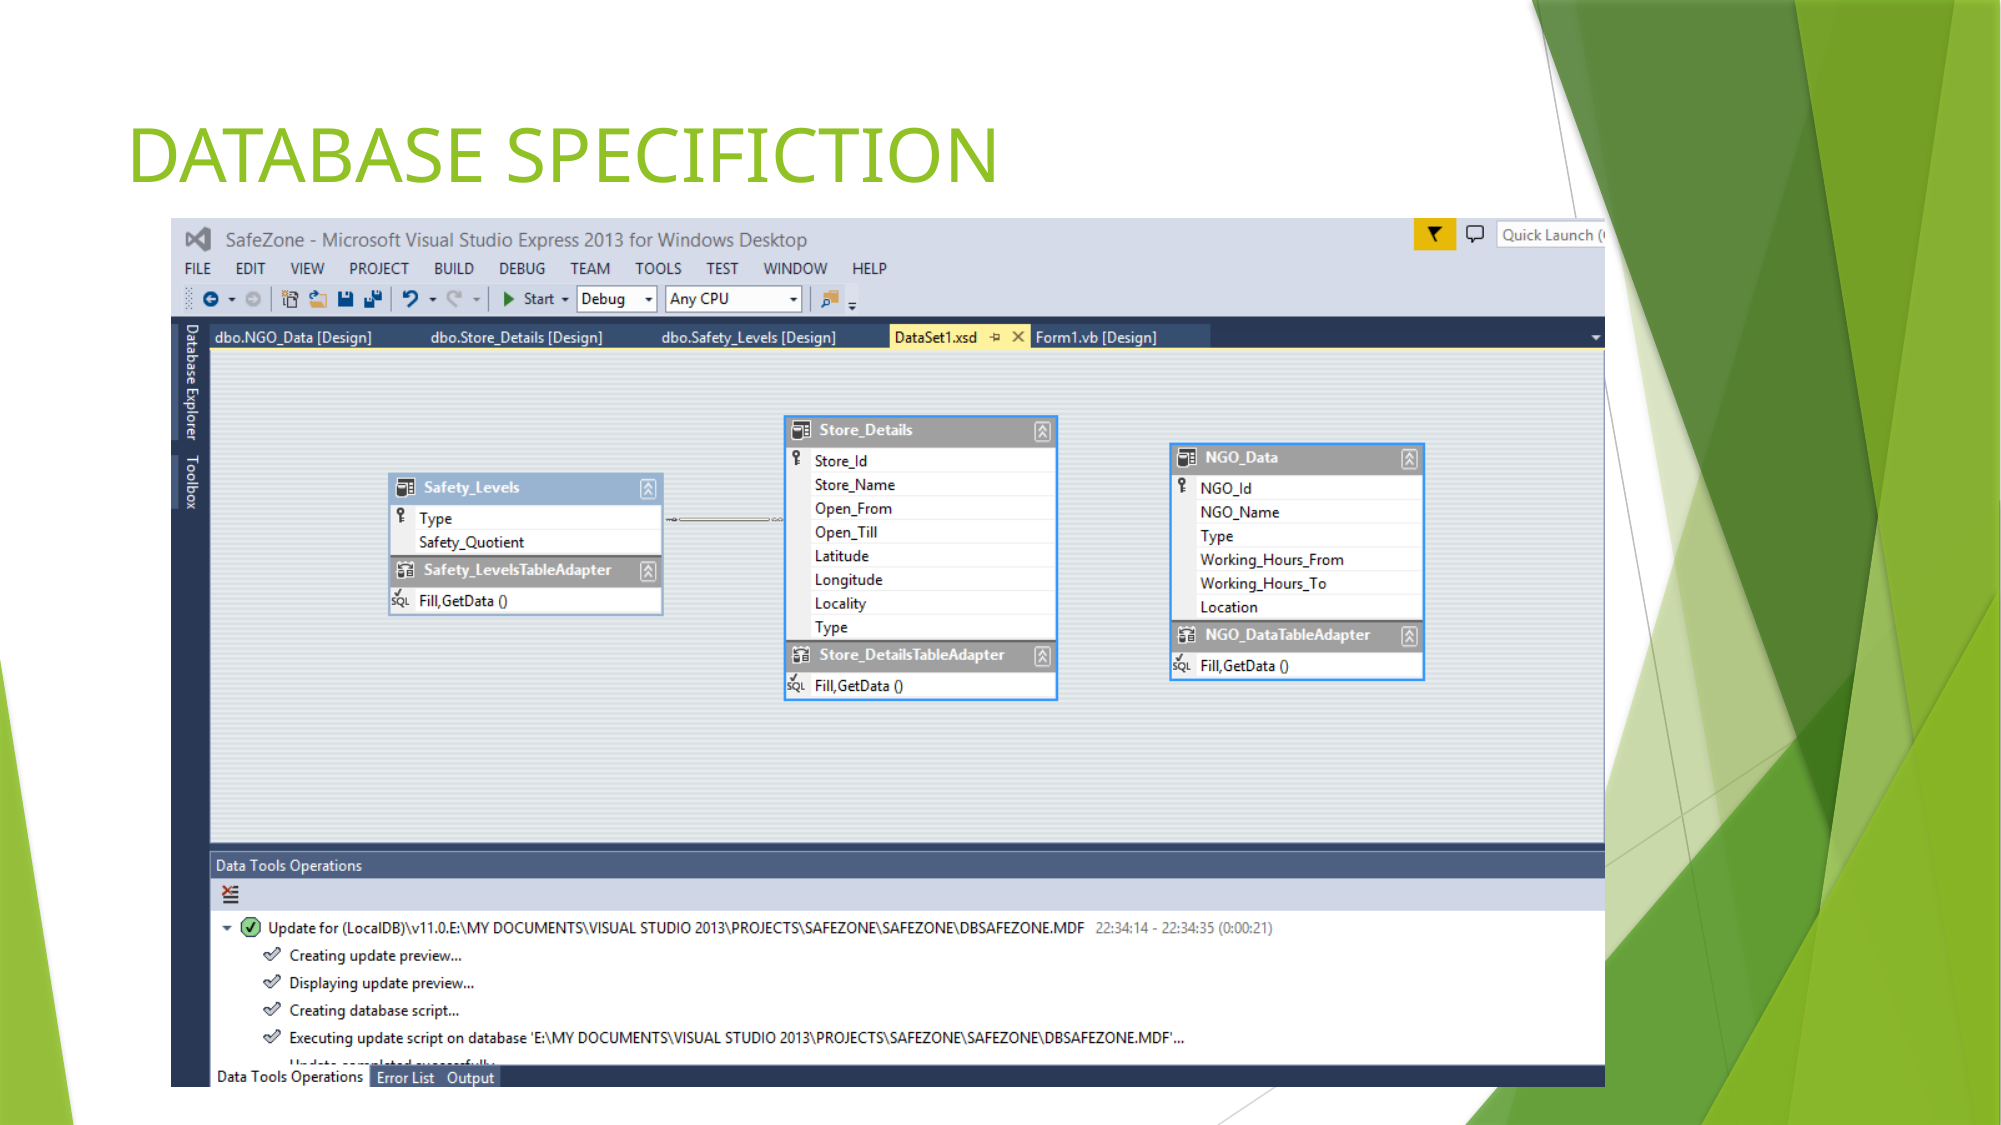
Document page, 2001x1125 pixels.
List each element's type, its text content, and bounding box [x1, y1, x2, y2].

title DATABASE SPECIFICTION [111, 99, 1522, 317]
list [170, 218, 1605, 1088]
